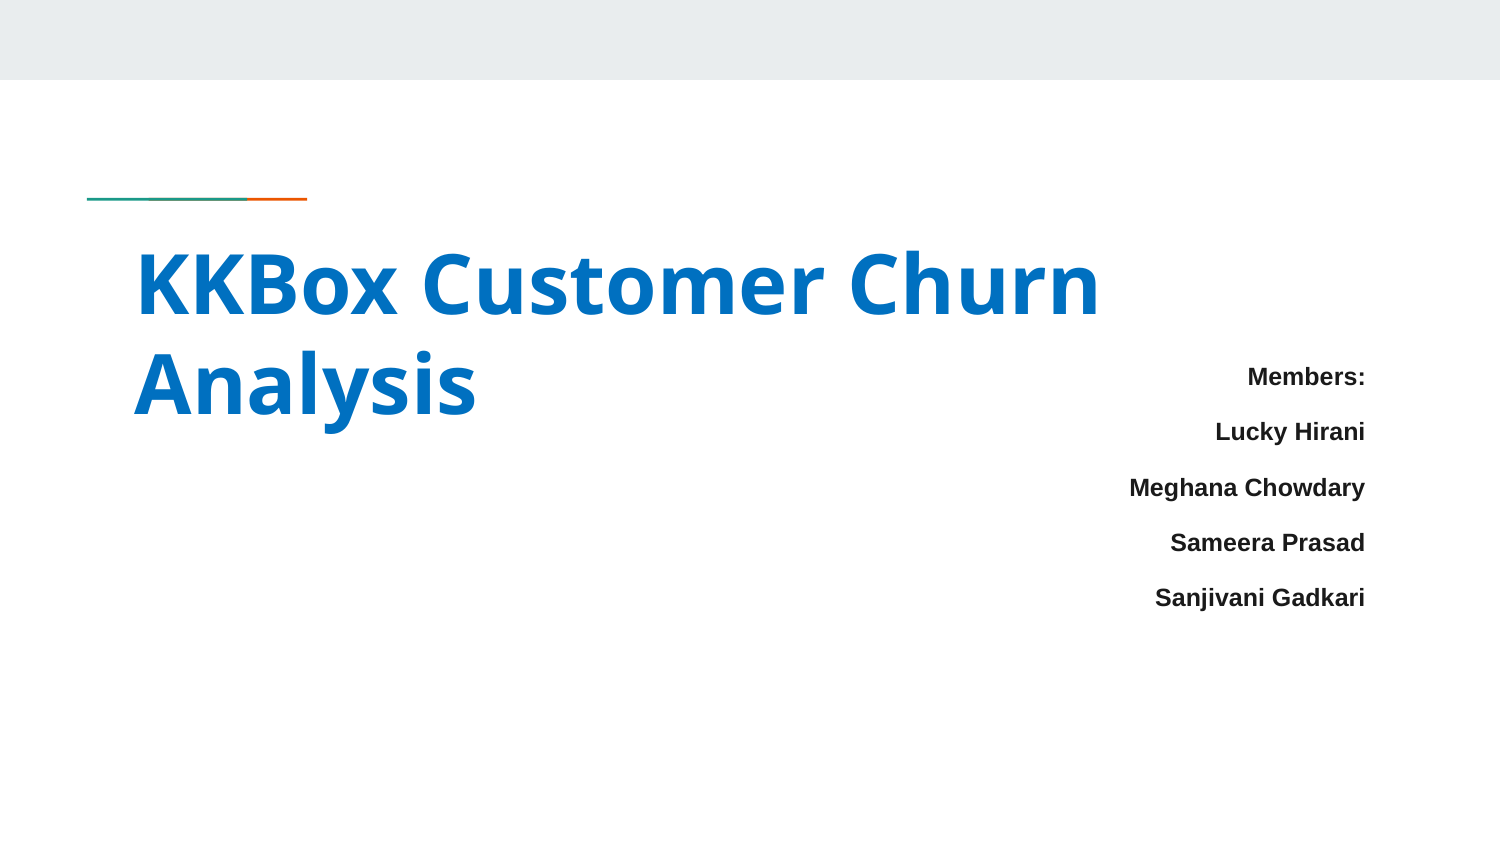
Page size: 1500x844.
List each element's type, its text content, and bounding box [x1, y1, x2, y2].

list Members: Lucky Hirani Meghana Chowdary Sameera Prasad Sanjivani Gadkari [119, 341, 1381, 712]
title KKBox Customer Churn Analysis [119, 216, 1381, 305]
